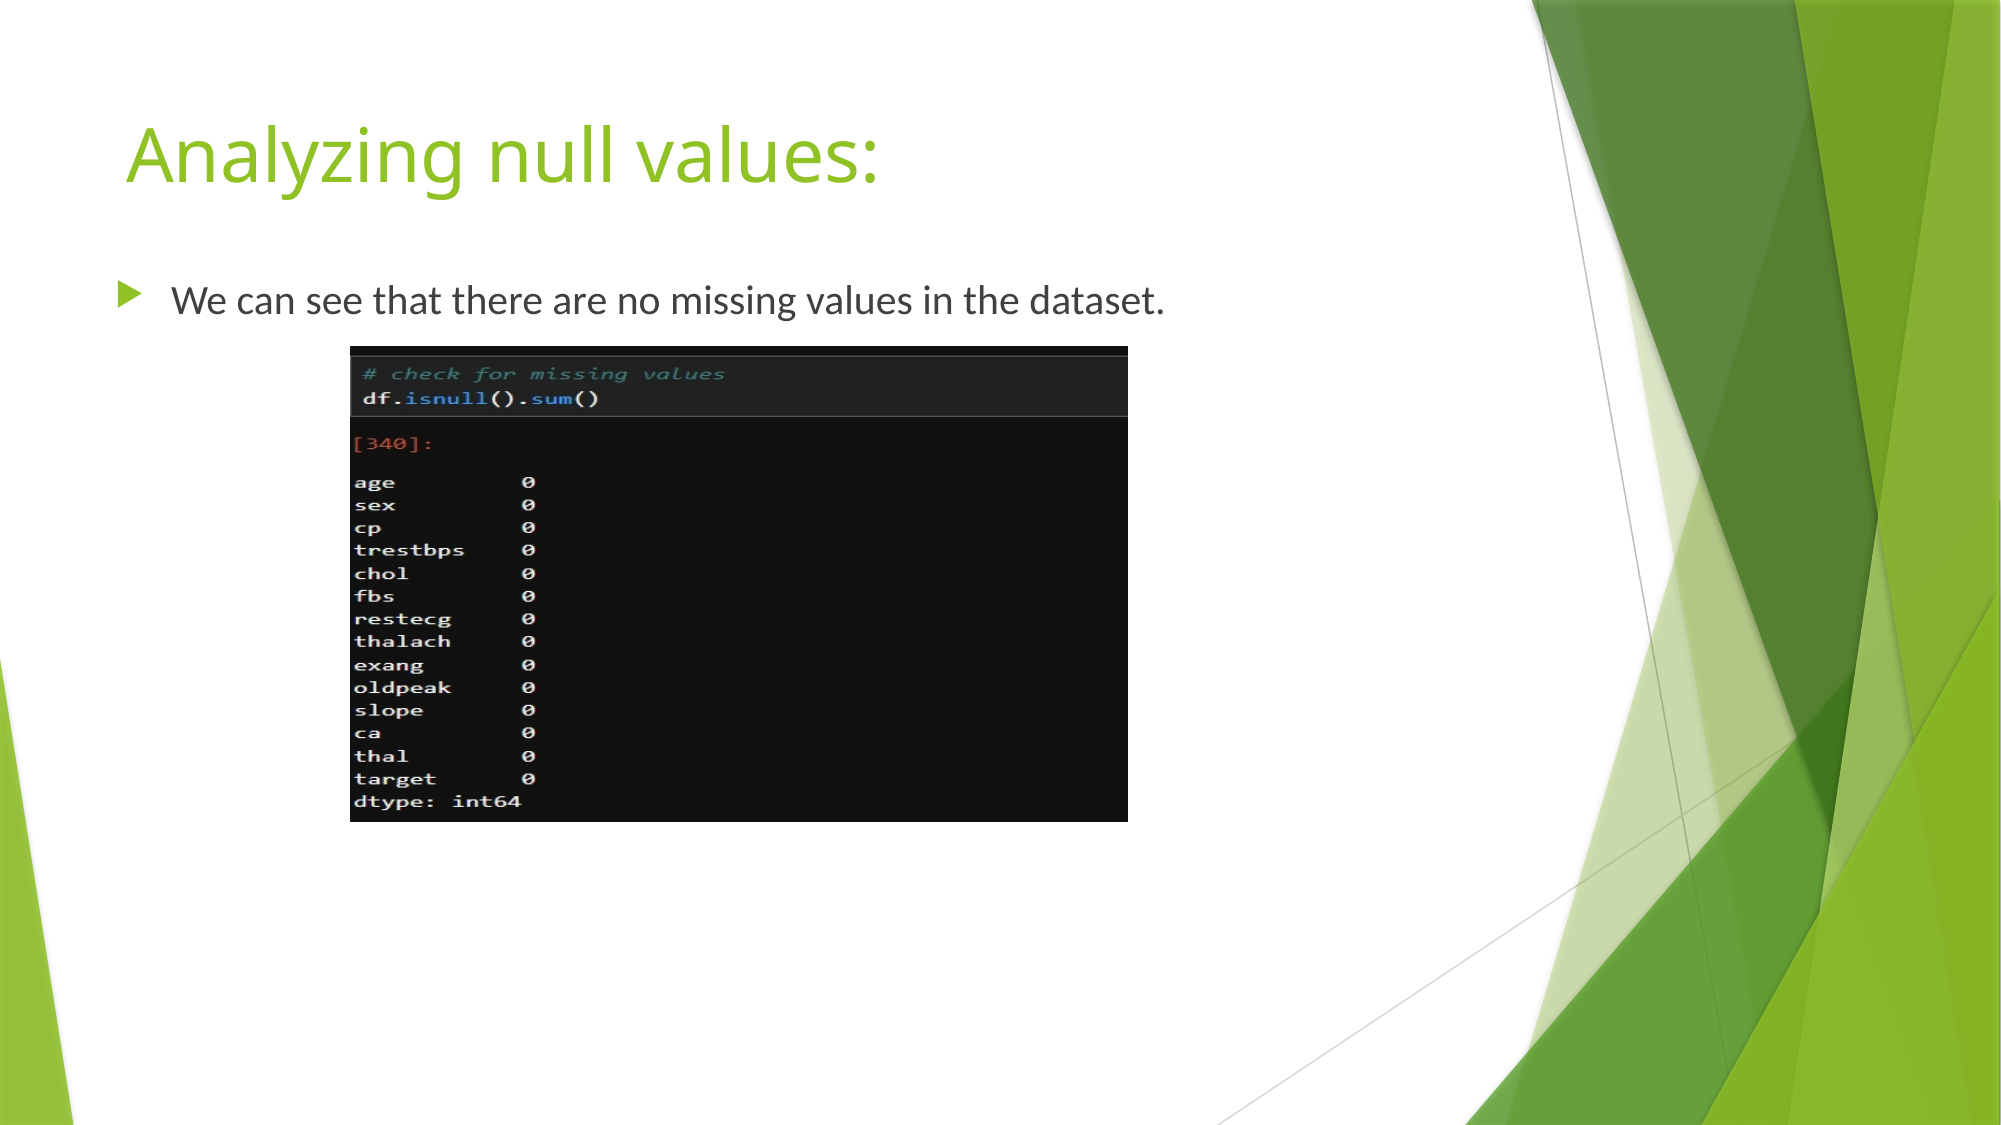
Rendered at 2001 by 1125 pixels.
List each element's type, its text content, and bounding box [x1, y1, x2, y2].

title Analyzing null values: [111, 99, 1522, 317]
picture [350, 346, 1128, 822]
list We can see that there are no missing values in the dataset. [99, 265, 1510, 903]
